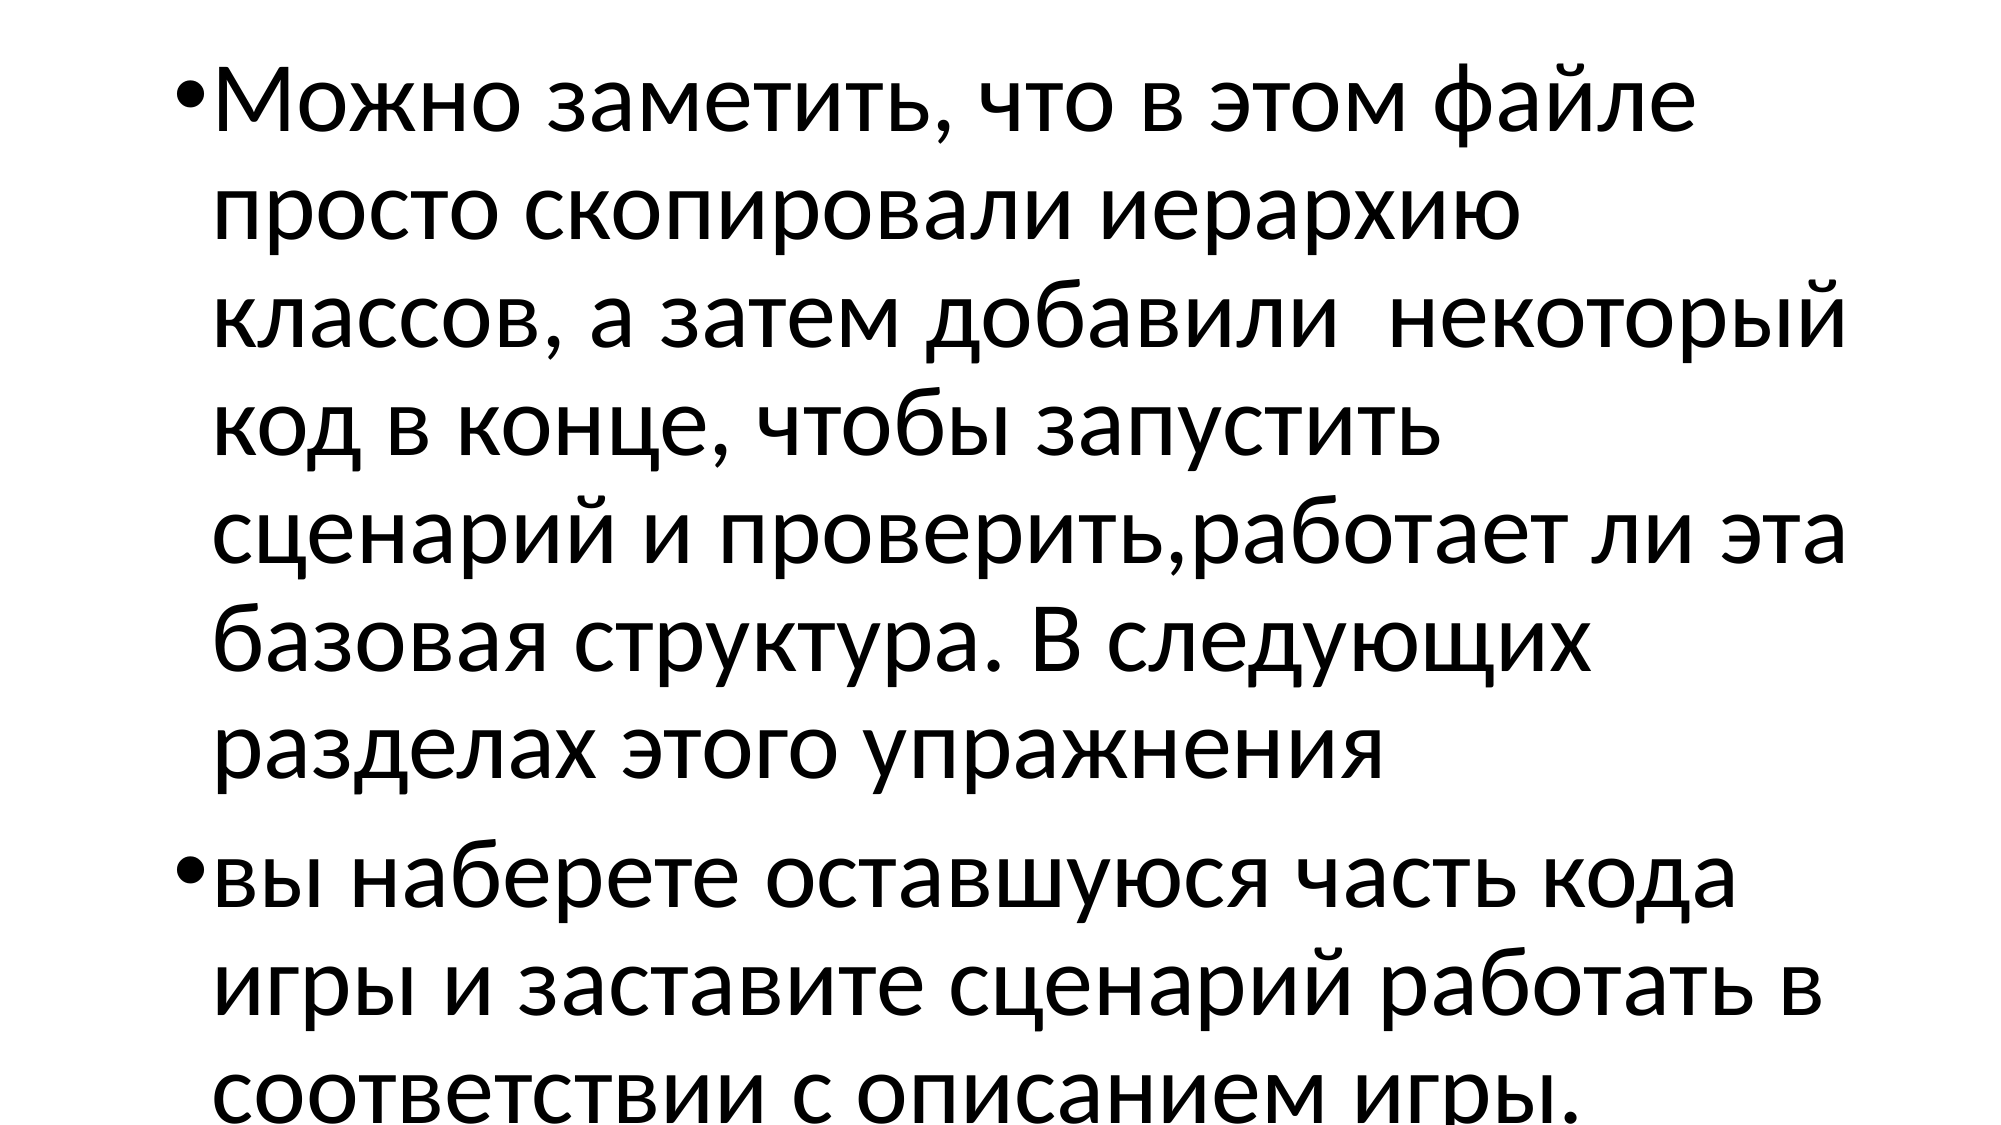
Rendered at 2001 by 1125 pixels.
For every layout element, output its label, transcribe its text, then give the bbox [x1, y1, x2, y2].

list Можно заметить, что в этом файле просто скопировали иерархию классов, а затем добавили некоторый код в конце, чтобы запустить сценарий и проверить,работает ли эта базовая структура. В следующих разделах этого упражнения вы наберете оставшуюся часть кода игры и заставите сценарий работать в соответствии с описанием игры. [159, 37, 1884, 752]
